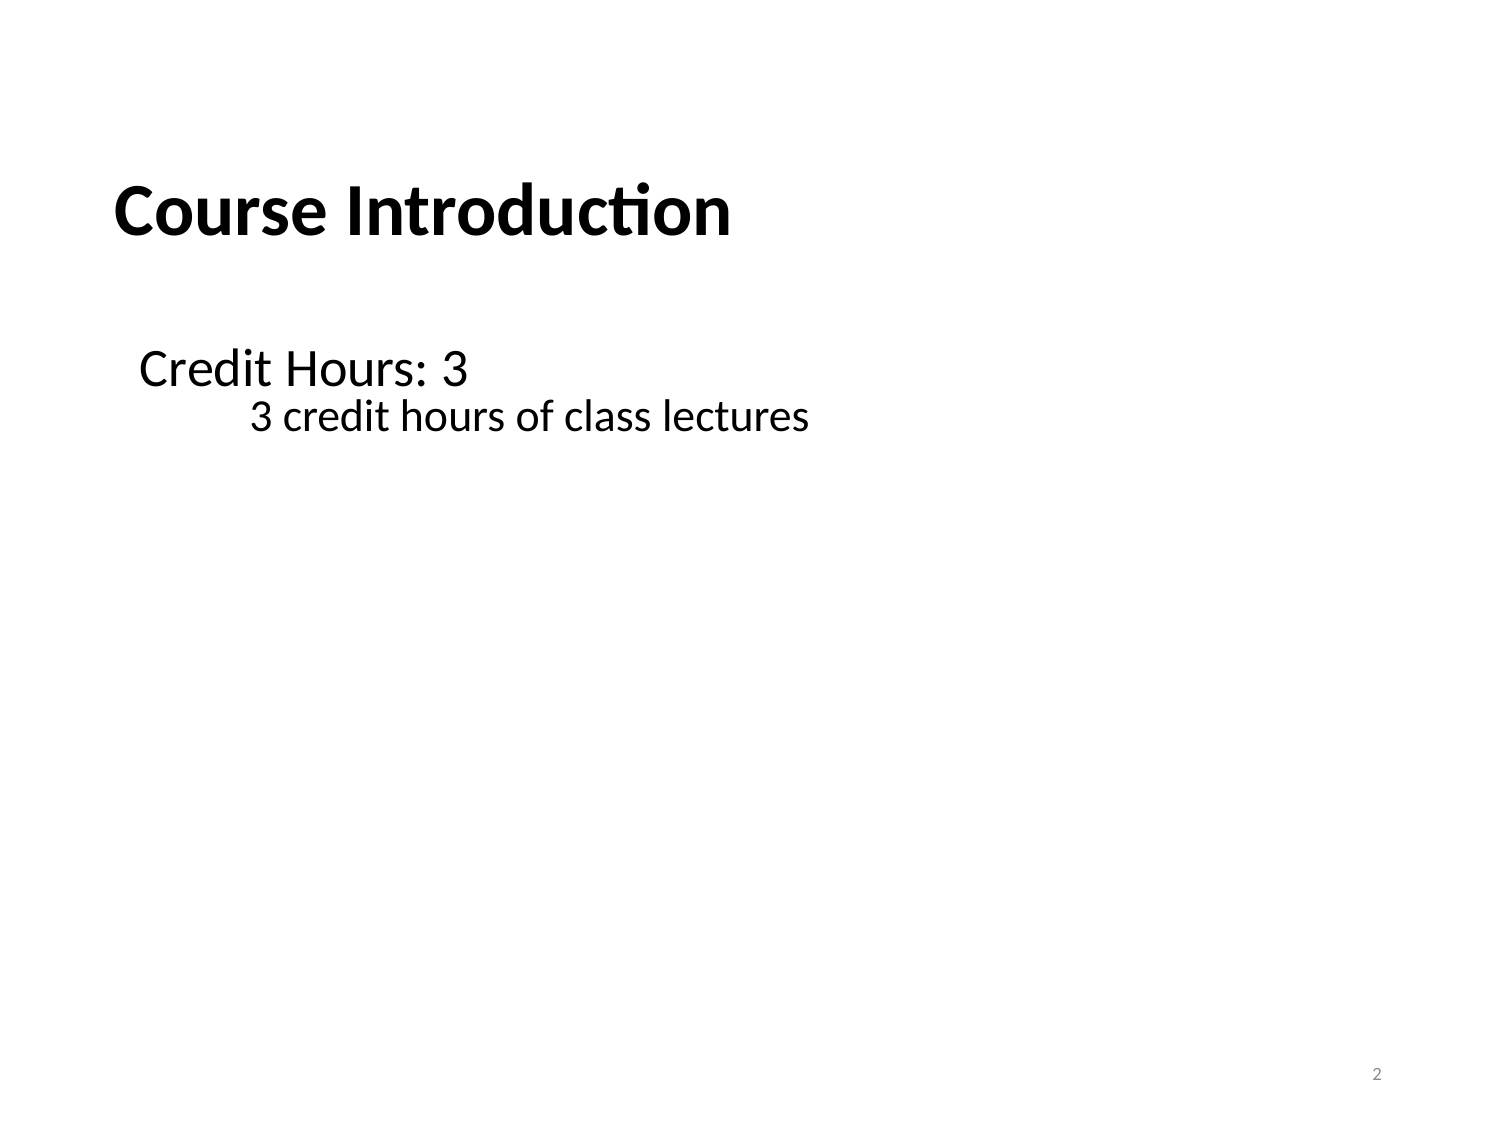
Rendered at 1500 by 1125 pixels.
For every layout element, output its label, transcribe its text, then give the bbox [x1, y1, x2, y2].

text_box Credit Hours: 3 3 credit hours of class lectures [124, 337, 1458, 449]
slide_number 2 [1059, 1042, 1397, 1103]
text_box Course Introduction [99, 152, 921, 258]
